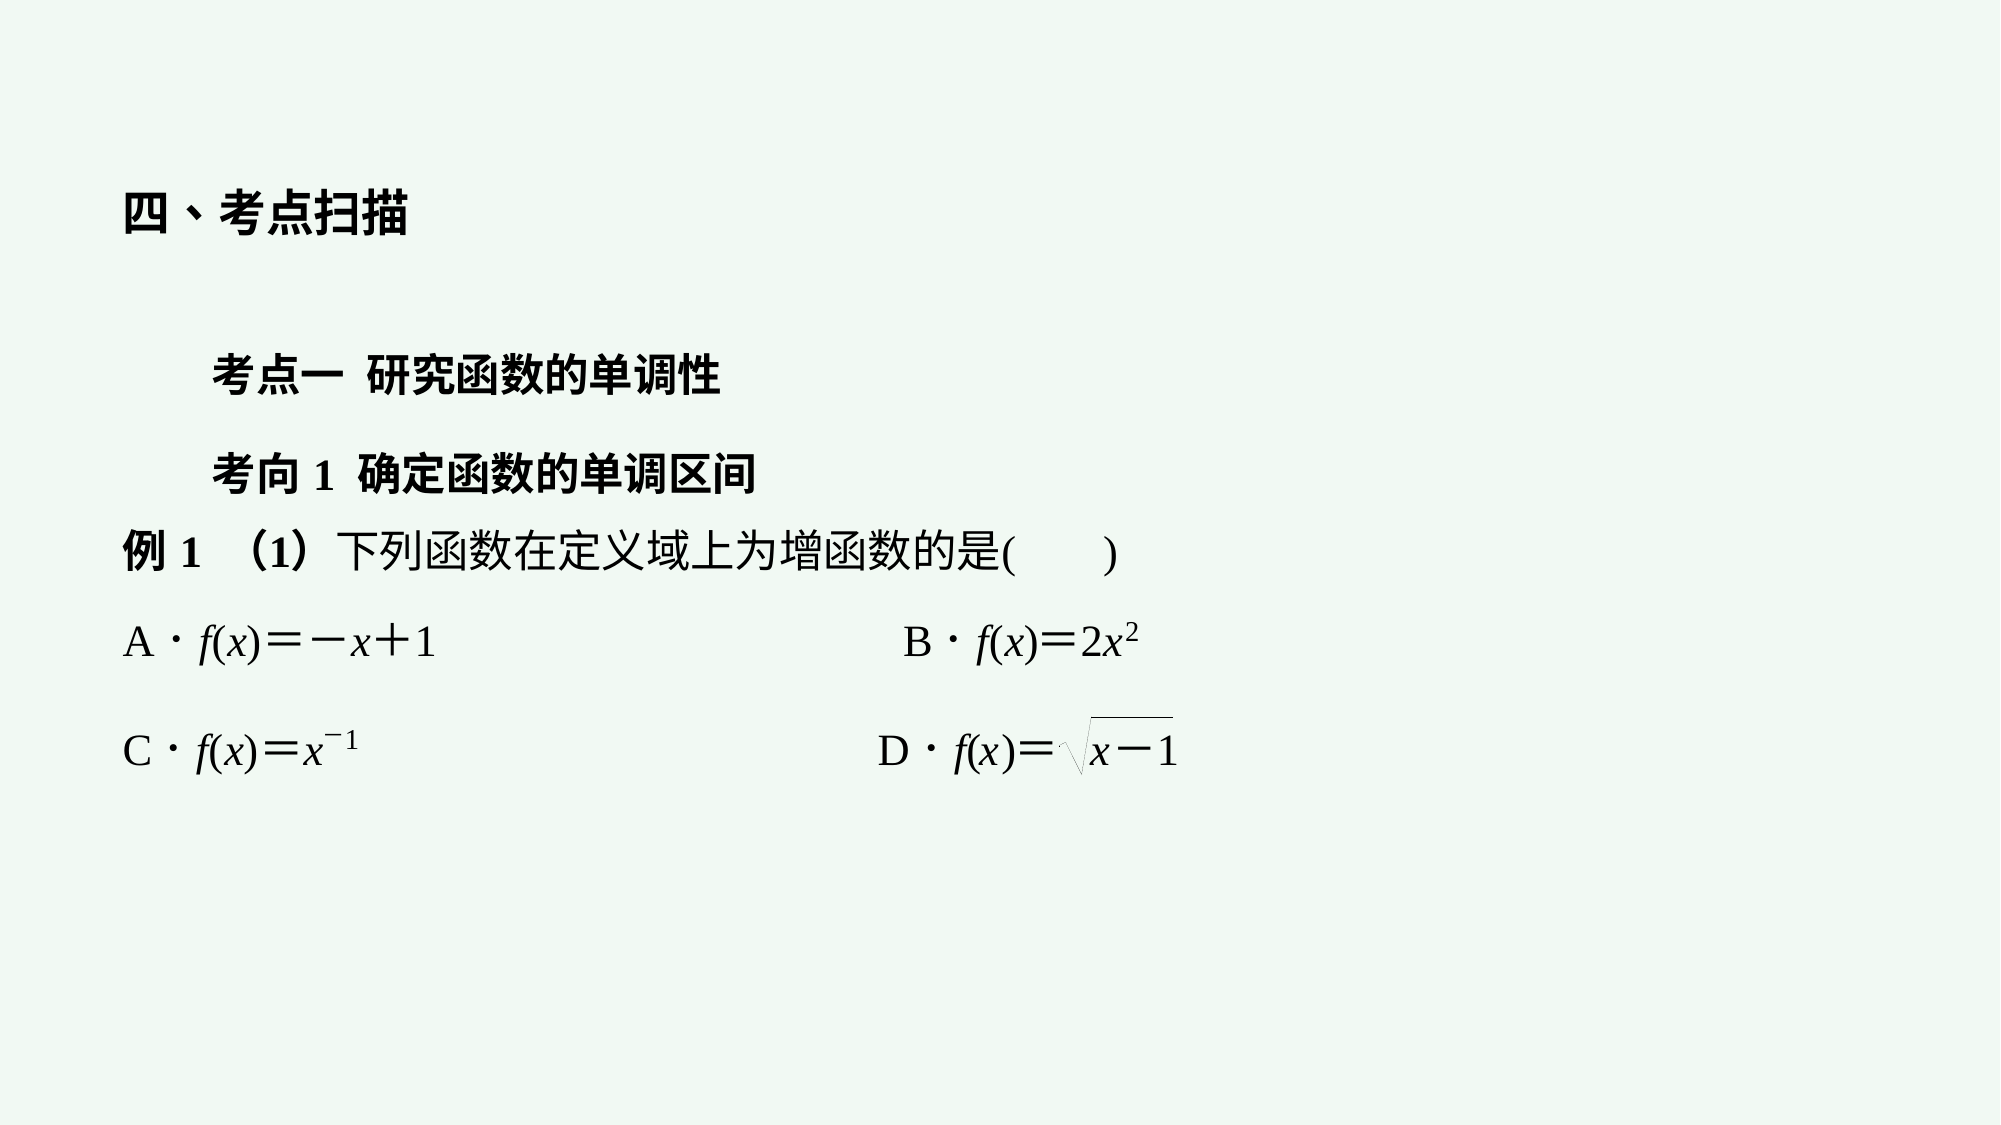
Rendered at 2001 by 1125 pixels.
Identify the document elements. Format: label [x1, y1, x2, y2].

text_box [122, 324, 1881, 801]
text_box [122, 177, 2000, 253]
